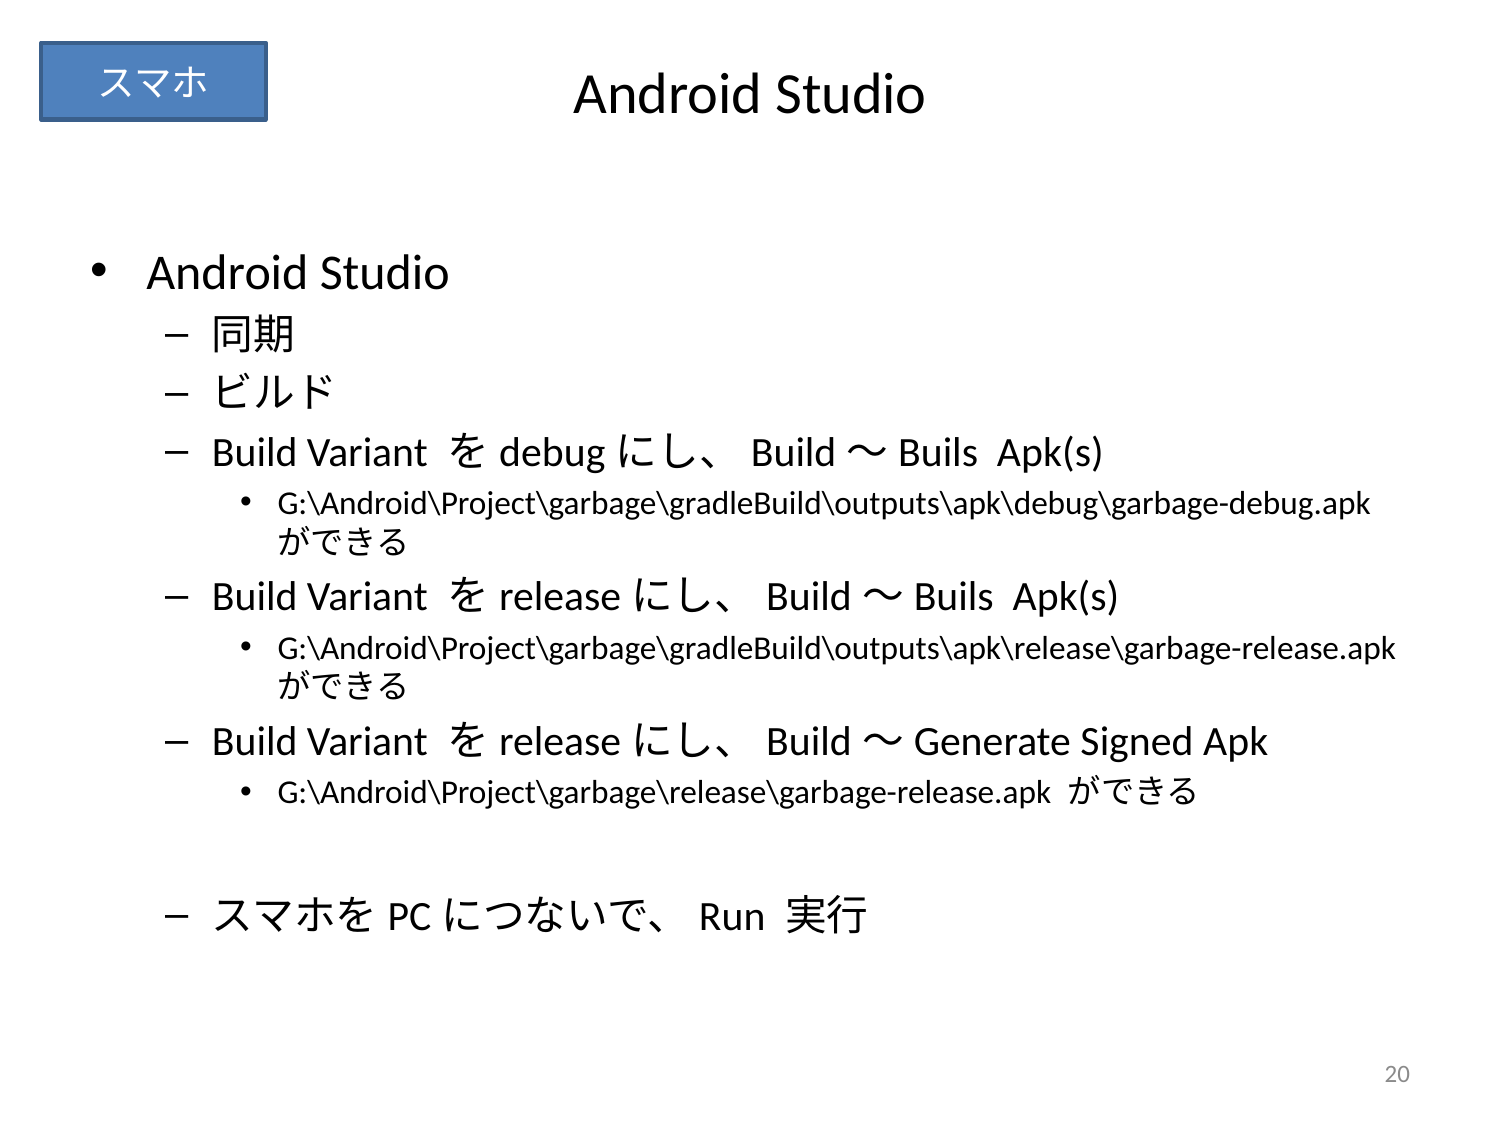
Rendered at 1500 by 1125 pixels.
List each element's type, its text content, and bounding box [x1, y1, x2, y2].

list Android Studio 同期 ビルド Build Variant をdebugにし、Build～Buils Apk(s) G:\Android\Project\garbage\gradleBuild\outputs\apk\debug\garbage-debug.apk ができる Build Variant をreleaseにし、Build～Buils Apk(s) G:\Android\Project\garbage\gradleBuild\outputs\apk\release\garbage-release.apk ができる Build Variant をreleaseにし、Build～Generate Signed Apk G:\Android\Project\garbage\release\garbage-release.apk ができる スマホをPCにつないで、Run 実行 [75, 231, 1425, 1005]
title Android Studio [75, 30, 1425, 219]
slide_number 20 [1074, 1042, 1425, 1103]
text_box スマホ [39, 41, 268, 122]
